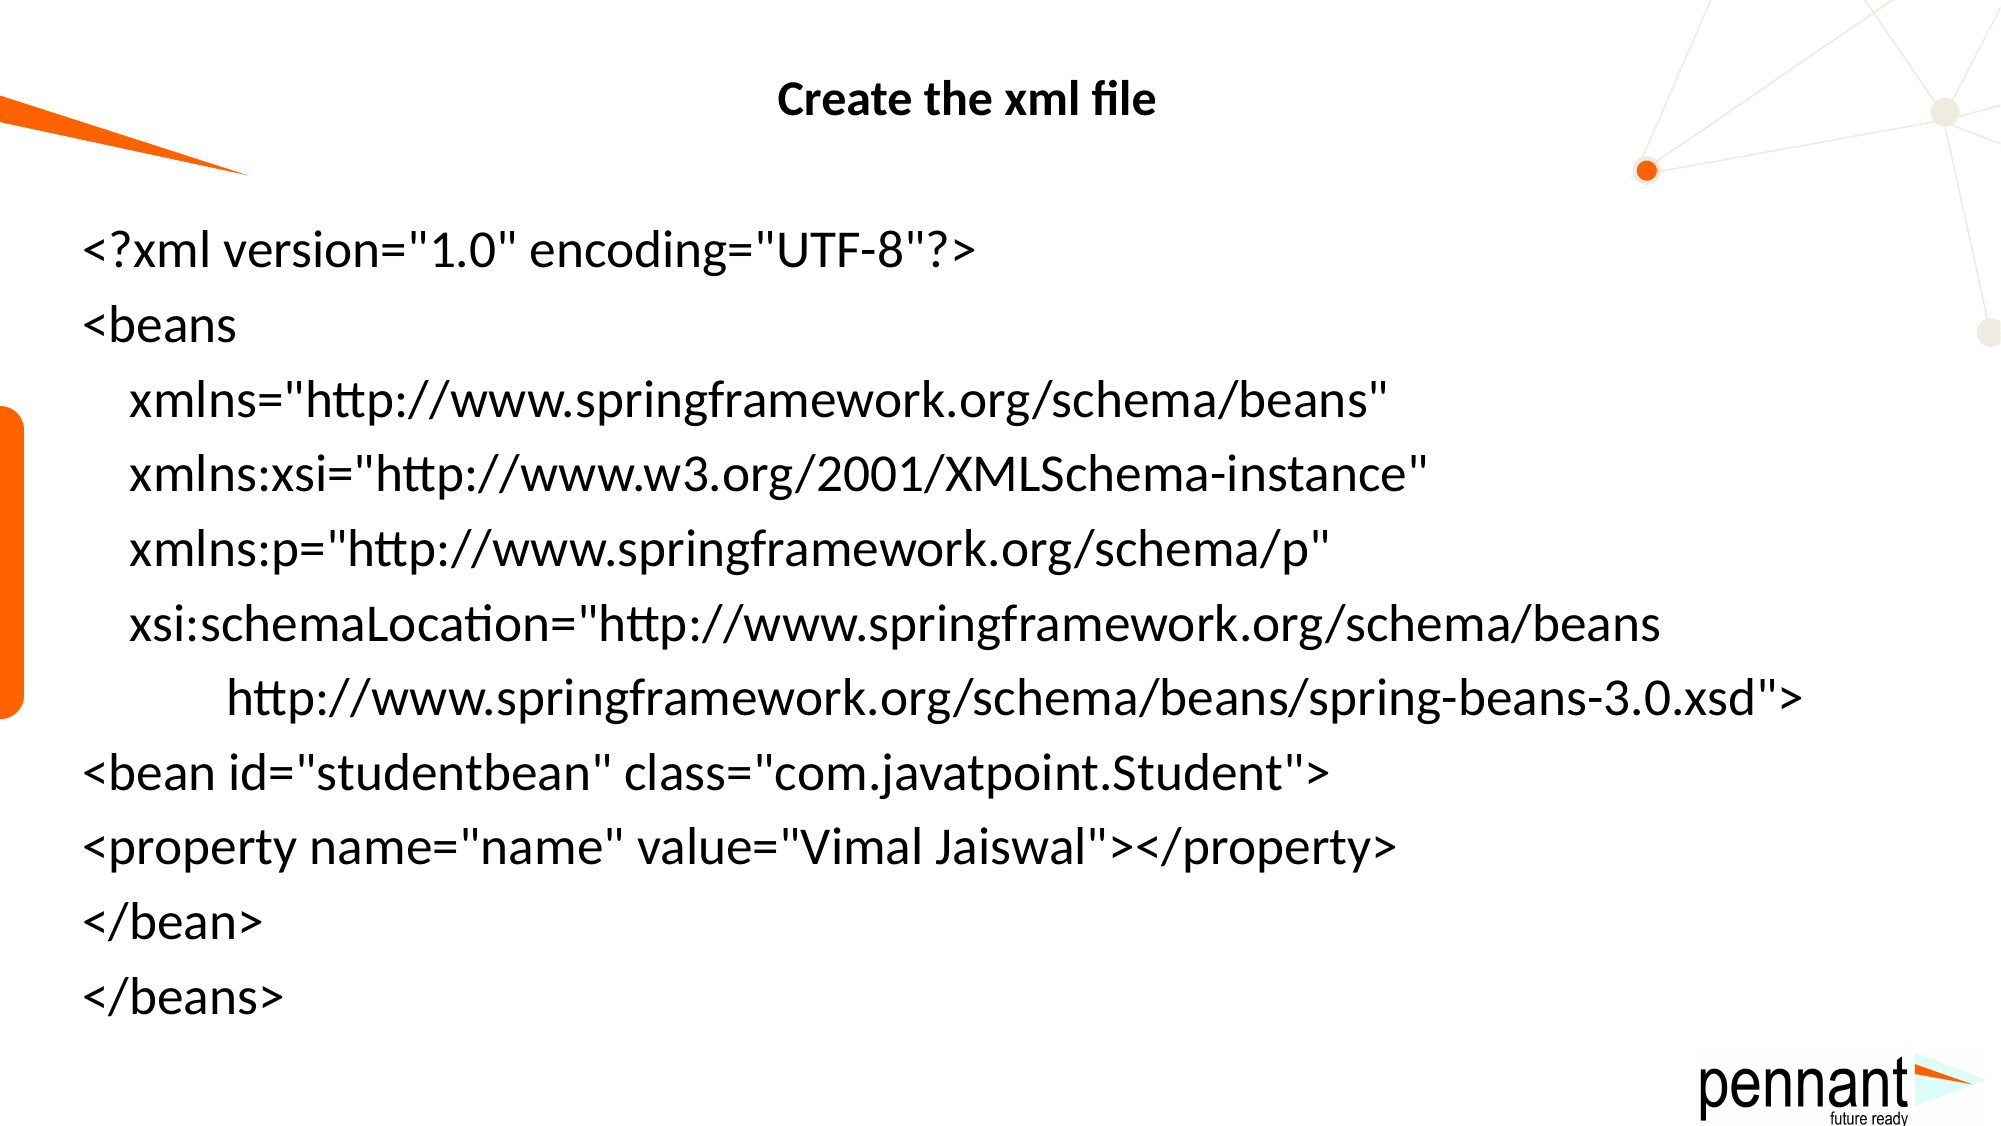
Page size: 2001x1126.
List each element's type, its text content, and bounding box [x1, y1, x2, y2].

title Create the xml file [67, 45, 1868, 146]
picture [1697, 1045, 1986, 1126]
list <?xml version="1.0" encoding="UTF-8"?> <beans xmlns="http://www.springframework.org/schema/beans" xmlns:xsi="http://www.w3.org/2001/XMLSchema-instance" xmlns:p="http://www.springframework.org/schema/p" xsi:schemaLocation="http://www.springframework.org/schema/beans http://www.springframework.org/schema/beans/spring-beans-3.0.xsd"> <bean id="studentbean" class="com.javatpoint.Student"> <property name="name" value="Vimal Jaiswal"></property> </bean> </beans> [67, 207, 1898, 1036]
